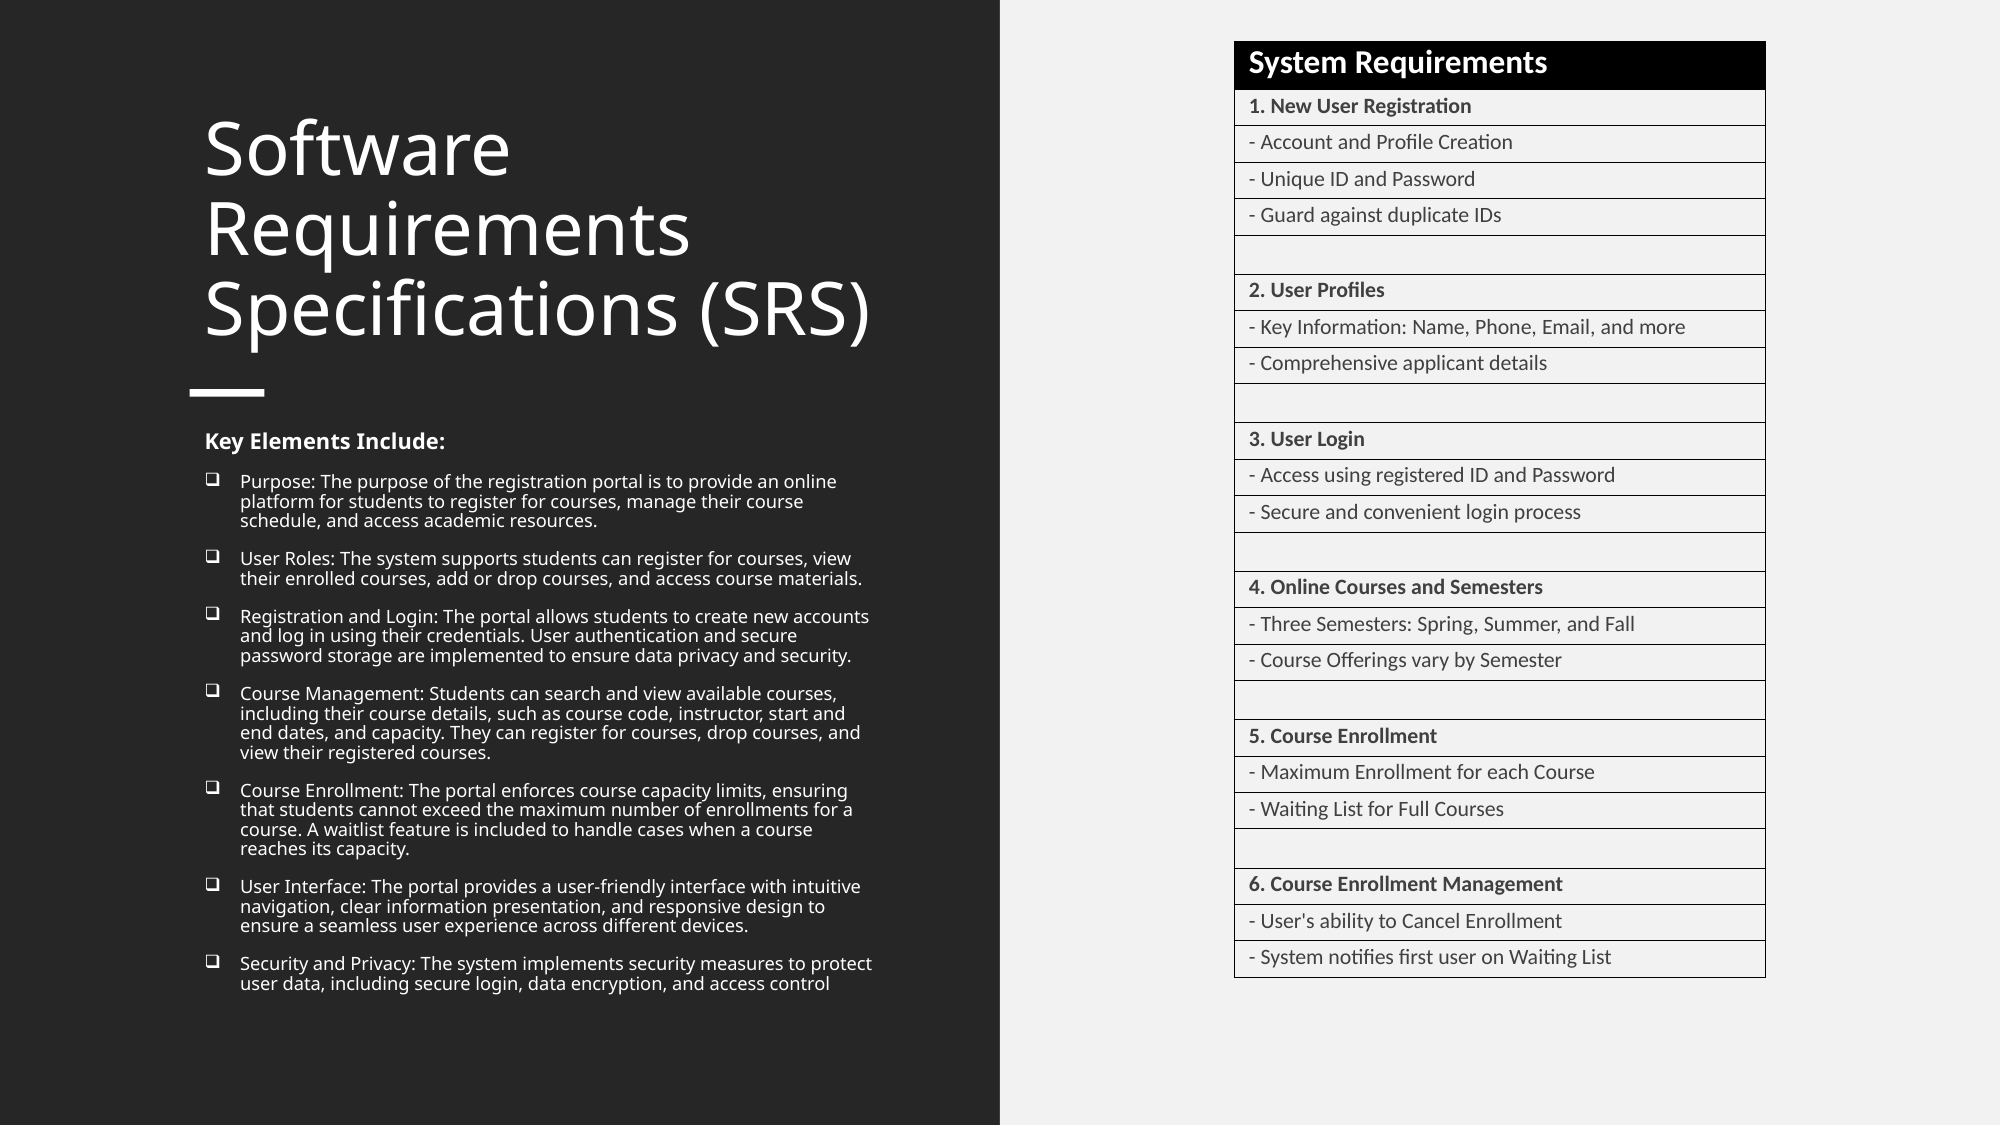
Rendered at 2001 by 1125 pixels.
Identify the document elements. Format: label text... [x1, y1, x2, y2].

list Key Elements Include: Purpose: The purpose of the registration portal is to provide an online platform for students to register for courses, manage their course schedule, and access academic resources. User Roles: The system supports students can register for courses, view their enrolled courses, add or drop courses, and access course materials. Registration and Login: The portal allows students to create new accounts and log in using their credentials. User authentication and secure password storage are implemented to ensure data privacy and security. Course Management: Students can search and view available courses, including their course details, such as course code, instructor, start and end dates, and capacity. They can register for courses, drop courses, and view their registered courses. Course Enrollment: The portal enforces course capacity limits, ensuring that students cannot exceed the maximum number of enrollments for a course. A waitlist feature is included to handle cases when a course reaches its capacity. User Interface: The portal provides a user-friendly interface with intuitive navigation, clear information presentation, and responsive design to ensure a seamless user experience across different devices. Security and Privacy: The system implements security measures to protect user data, including secure login, data encryption, and access control [189, 423, 893, 1020]
table_cell - Waiting List for Full Courses [1235, 793, 1765, 828]
text_box [0, 0, 999, 1125]
table_cell [1235, 236, 1765, 274]
text_box [999, 0, 2000, 1125]
table_cell [1235, 681, 1765, 719]
table_cell - User's ability to Cancel Enrollment [1235, 905, 1765, 940]
table_cell 4. Online Courses and Semesters [1235, 572, 1765, 607]
table_cell 1. New User Registration [1235, 90, 1765, 125]
table_cell [1235, 384, 1765, 422]
table_cell - Secure and convenient login process [1235, 496, 1765, 532]
table_cell - Key Information: Name, Phone, Email, and more [1235, 311, 1765, 347]
table_cell - Account and Profile Creation [1235, 126, 1765, 162]
table_cell - Course Offerings vary by Semester [1235, 645, 1765, 680]
table_cell [1235, 533, 1765, 571]
table_cell - Comprehensive applicant details [1235, 348, 1765, 383]
table_cell 2. User Profiles [1235, 275, 1765, 310]
table_cell - Guard against duplicate IDs [1235, 199, 1765, 235]
table_cell - Unique ID and Password [1235, 163, 1765, 198]
table_cell 5. Course Enrollment [1235, 720, 1765, 756]
text_box [188, 388, 265, 398]
table_cell 6. Course Enrollment Management [1235, 869, 1765, 904]
table_cell - System notifies first user on Waiting List [1235, 941, 1765, 977]
title Software Requirements Specifications (SRS) [189, 104, 897, 372]
table_cell - Three Semesters: Spring, Summer, and Fall [1235, 608, 1765, 644]
table_cell - Maximum Enrollment for each Course [1235, 757, 1765, 792]
table_cell 3. User Login [1235, 423, 1765, 459]
table_header System Requirements [1235, 42, 1765, 89]
table_cell [1235, 829, 1765, 868]
table_cell - Access using registered ID and Password [1235, 460, 1765, 495]
